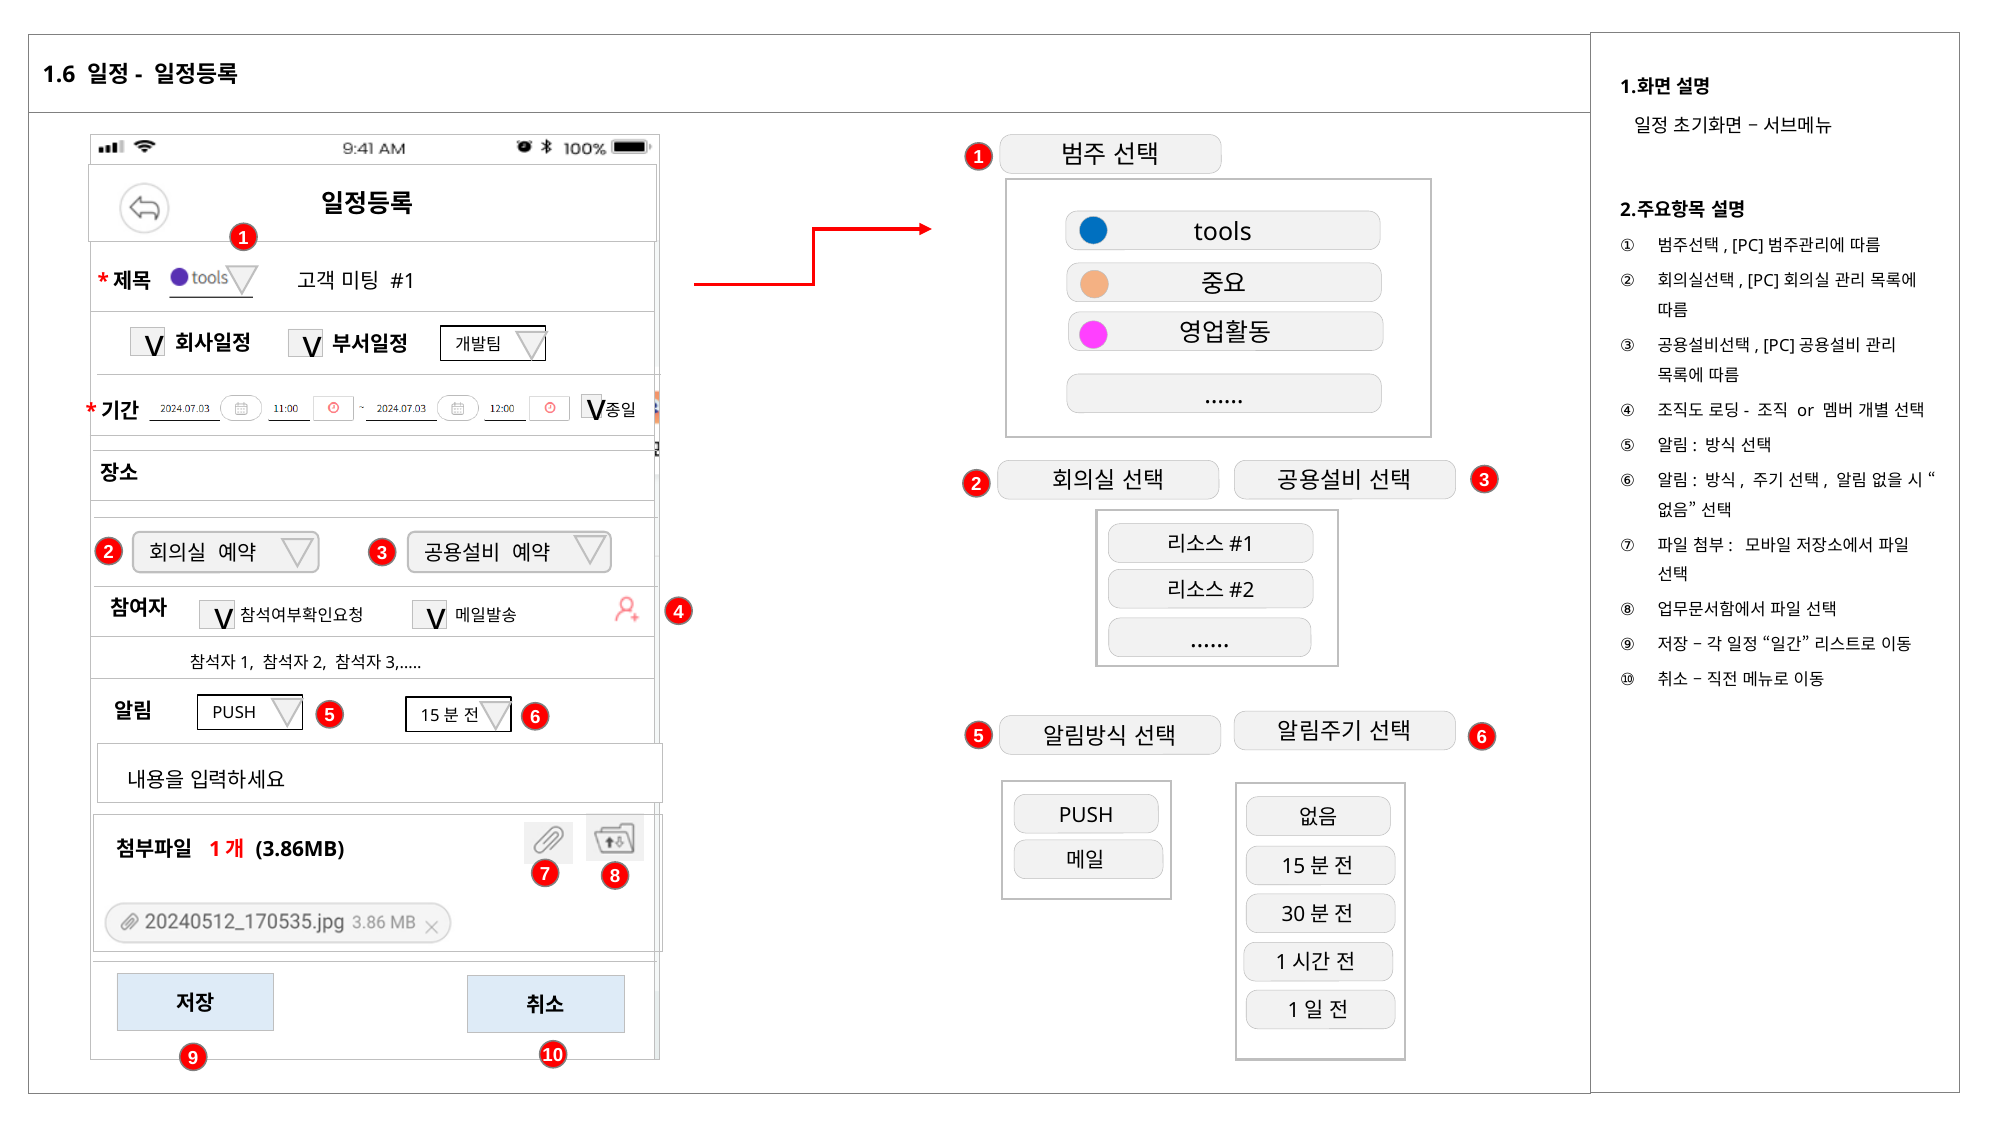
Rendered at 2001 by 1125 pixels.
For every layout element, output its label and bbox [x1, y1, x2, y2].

picture [524, 822, 573, 864]
picture [97, 899, 456, 947]
text_box [27, 32, 1960, 1095]
picture [166, 256, 253, 304]
picture [591, 591, 653, 634]
picture [586, 813, 644, 861]
picture [145, 387, 575, 426]
picture [117, 181, 174, 237]
